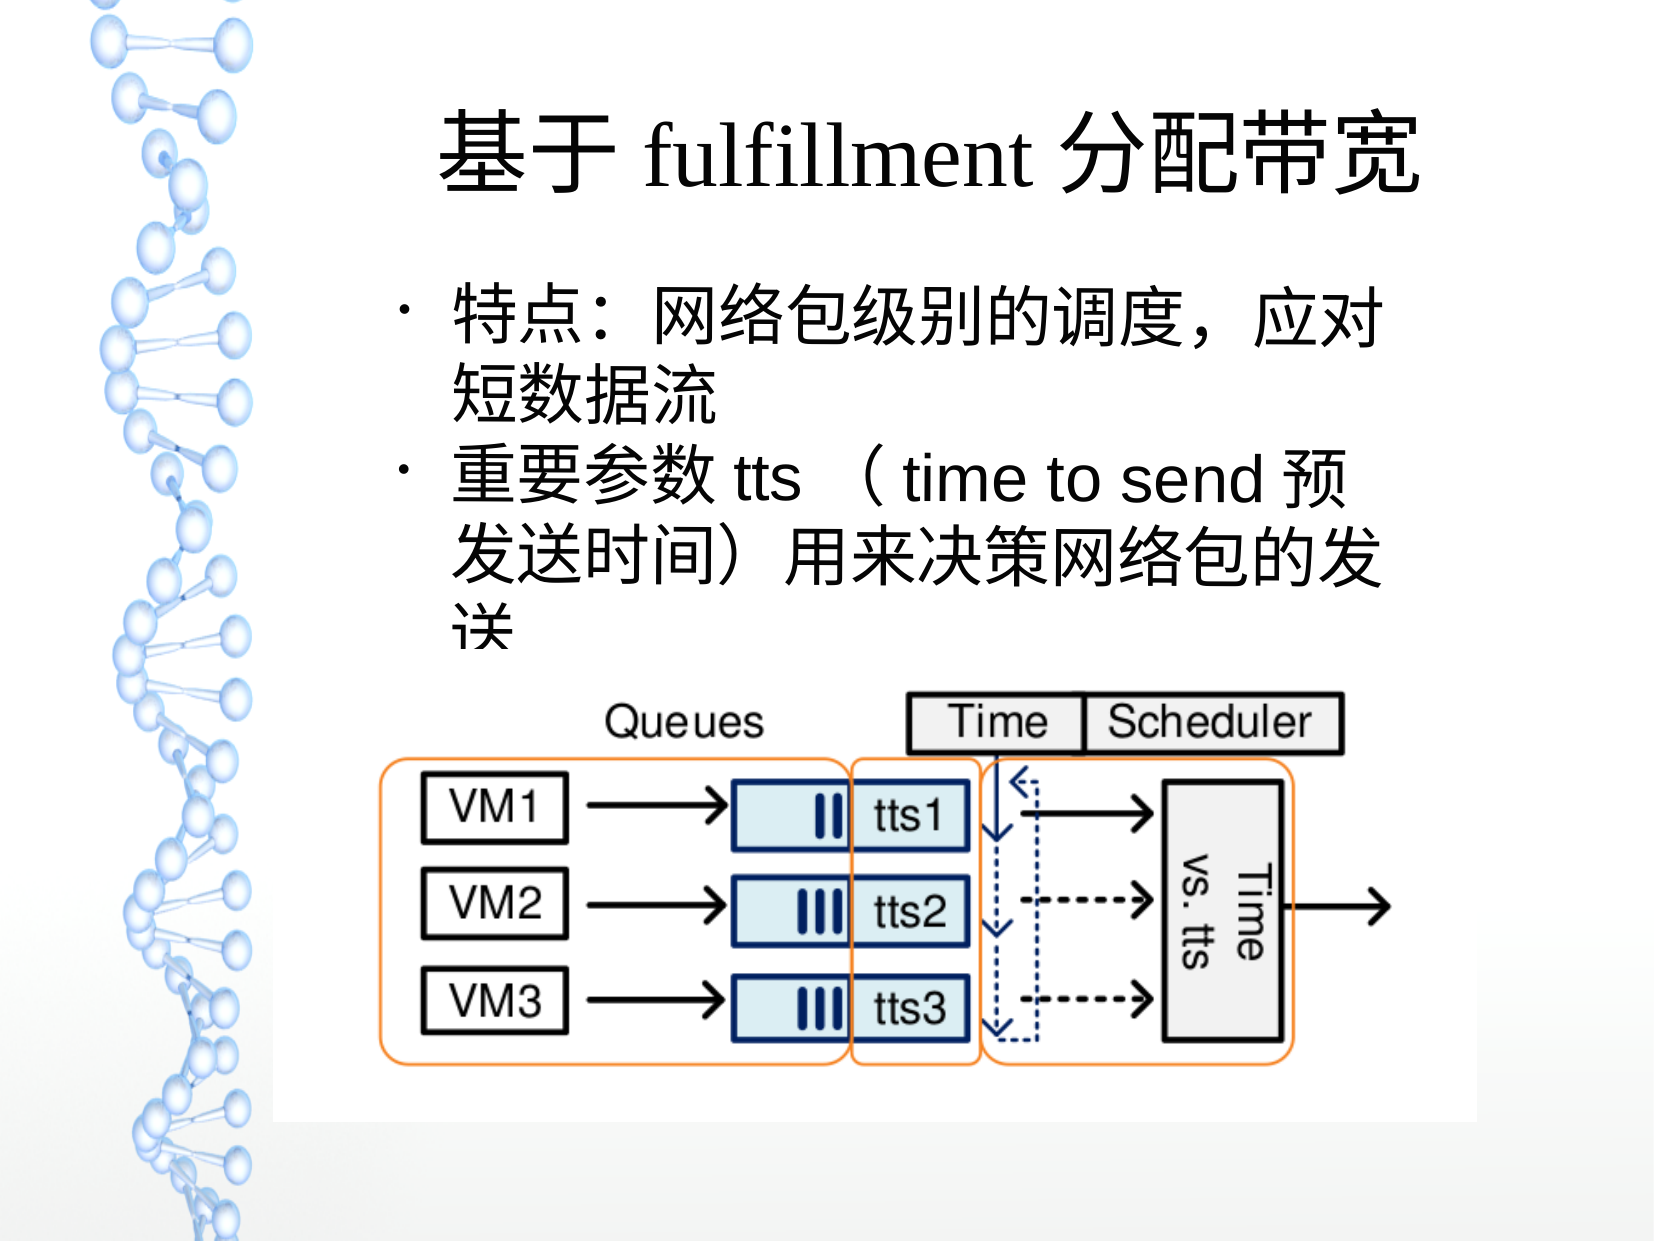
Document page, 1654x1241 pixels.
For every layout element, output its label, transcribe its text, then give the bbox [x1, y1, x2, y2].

text_box 特点：网络包级别的调度，应对短数据流 重要参数tts（time to send预发送时间）用来决策网络包的发送 [378, 271, 1401, 647]
picture [0, 0, 1654, 1241]
text_box 基于fulfillment分配带宽 [265, 47, 1595, 252]
